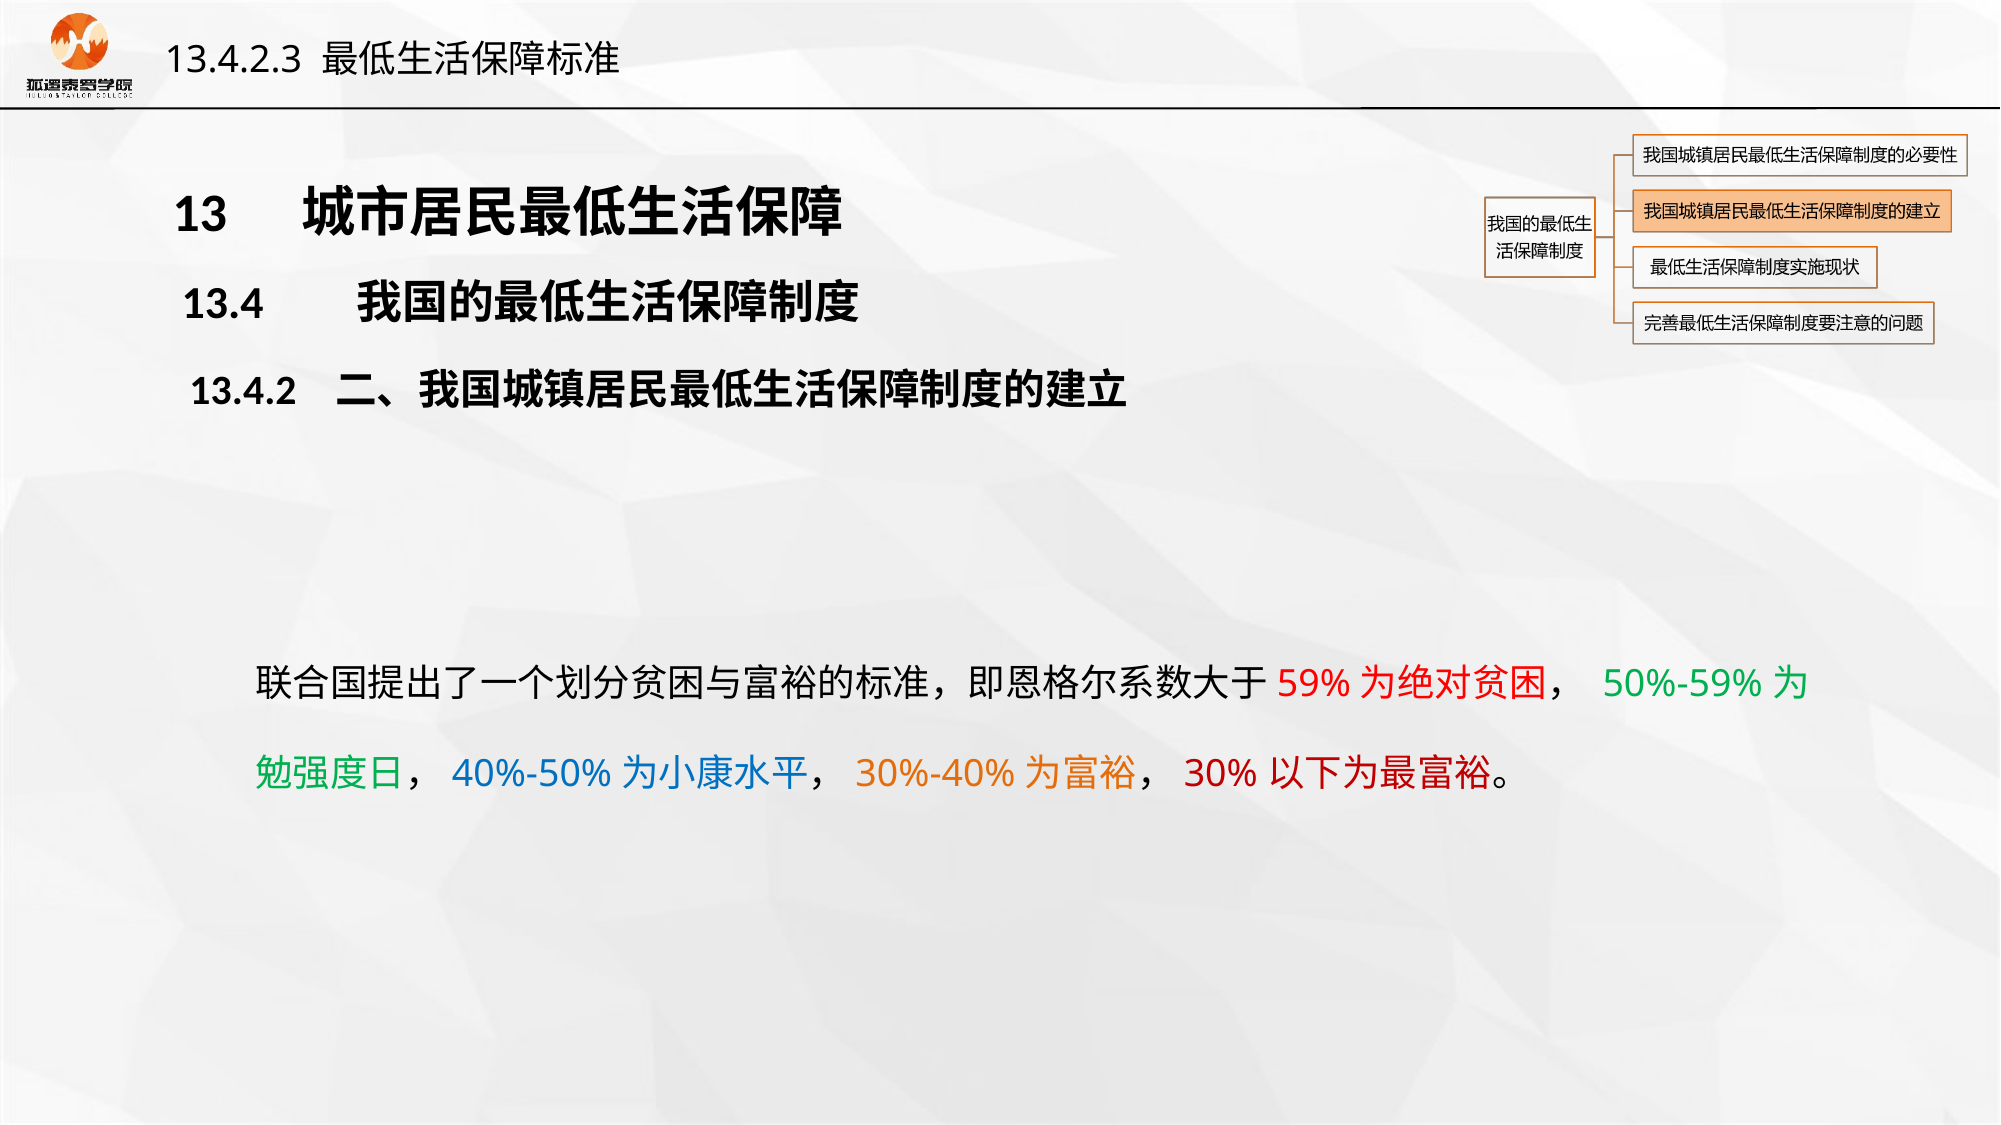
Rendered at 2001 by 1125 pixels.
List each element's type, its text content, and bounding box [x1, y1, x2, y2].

picture [4, 0, 154, 111]
text_box 联合国提出了一个划分贫困与富裕的标准，即恩格尔系数大于59%为绝对贫困， 50%-59%为勉强度日，40%-50%为小康水平，30%-40%为富裕，30%以下为最富裕。 [240, 606, 1825, 802]
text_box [76, 169, 1133, 421]
text_box 13.4.2.3 最低生活保障标准 [150, 27, 636, 88]
picture [1428, 81, 2000, 392]
